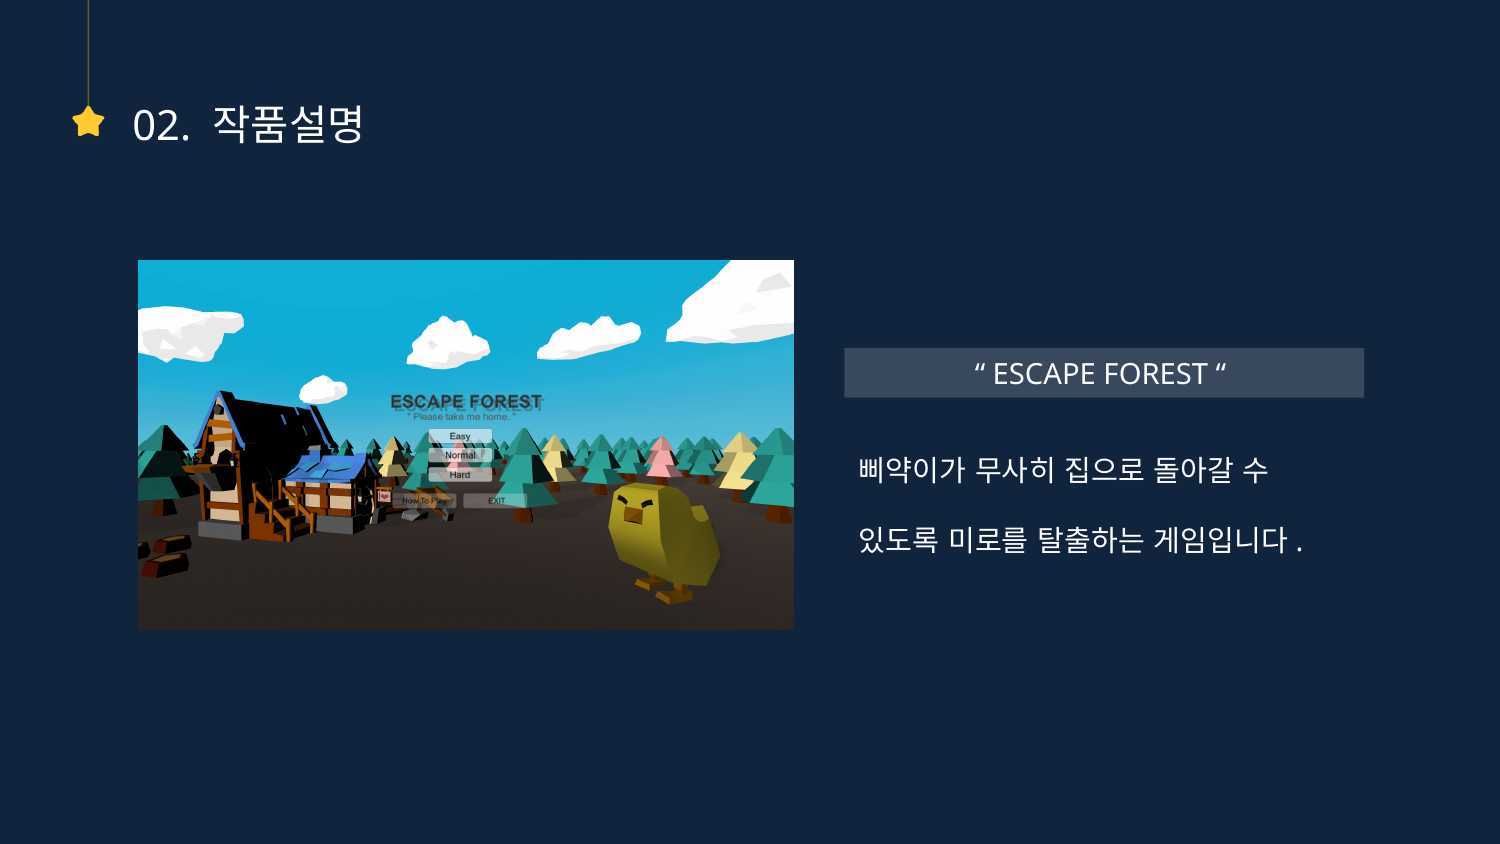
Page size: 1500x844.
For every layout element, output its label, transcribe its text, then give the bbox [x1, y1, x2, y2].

text_box “ ESCAPE FOREST “ [844, 348, 1365, 398]
picture [138, 260, 795, 630]
text_box 삐약이가 무사히 집으로 돌아갈 수 있도록 미로를 탈출하는 게임입니다. [844, 445, 1364, 565]
text_box 02. 작품설명 [117, 91, 405, 156]
picture [61, 99, 119, 143]
